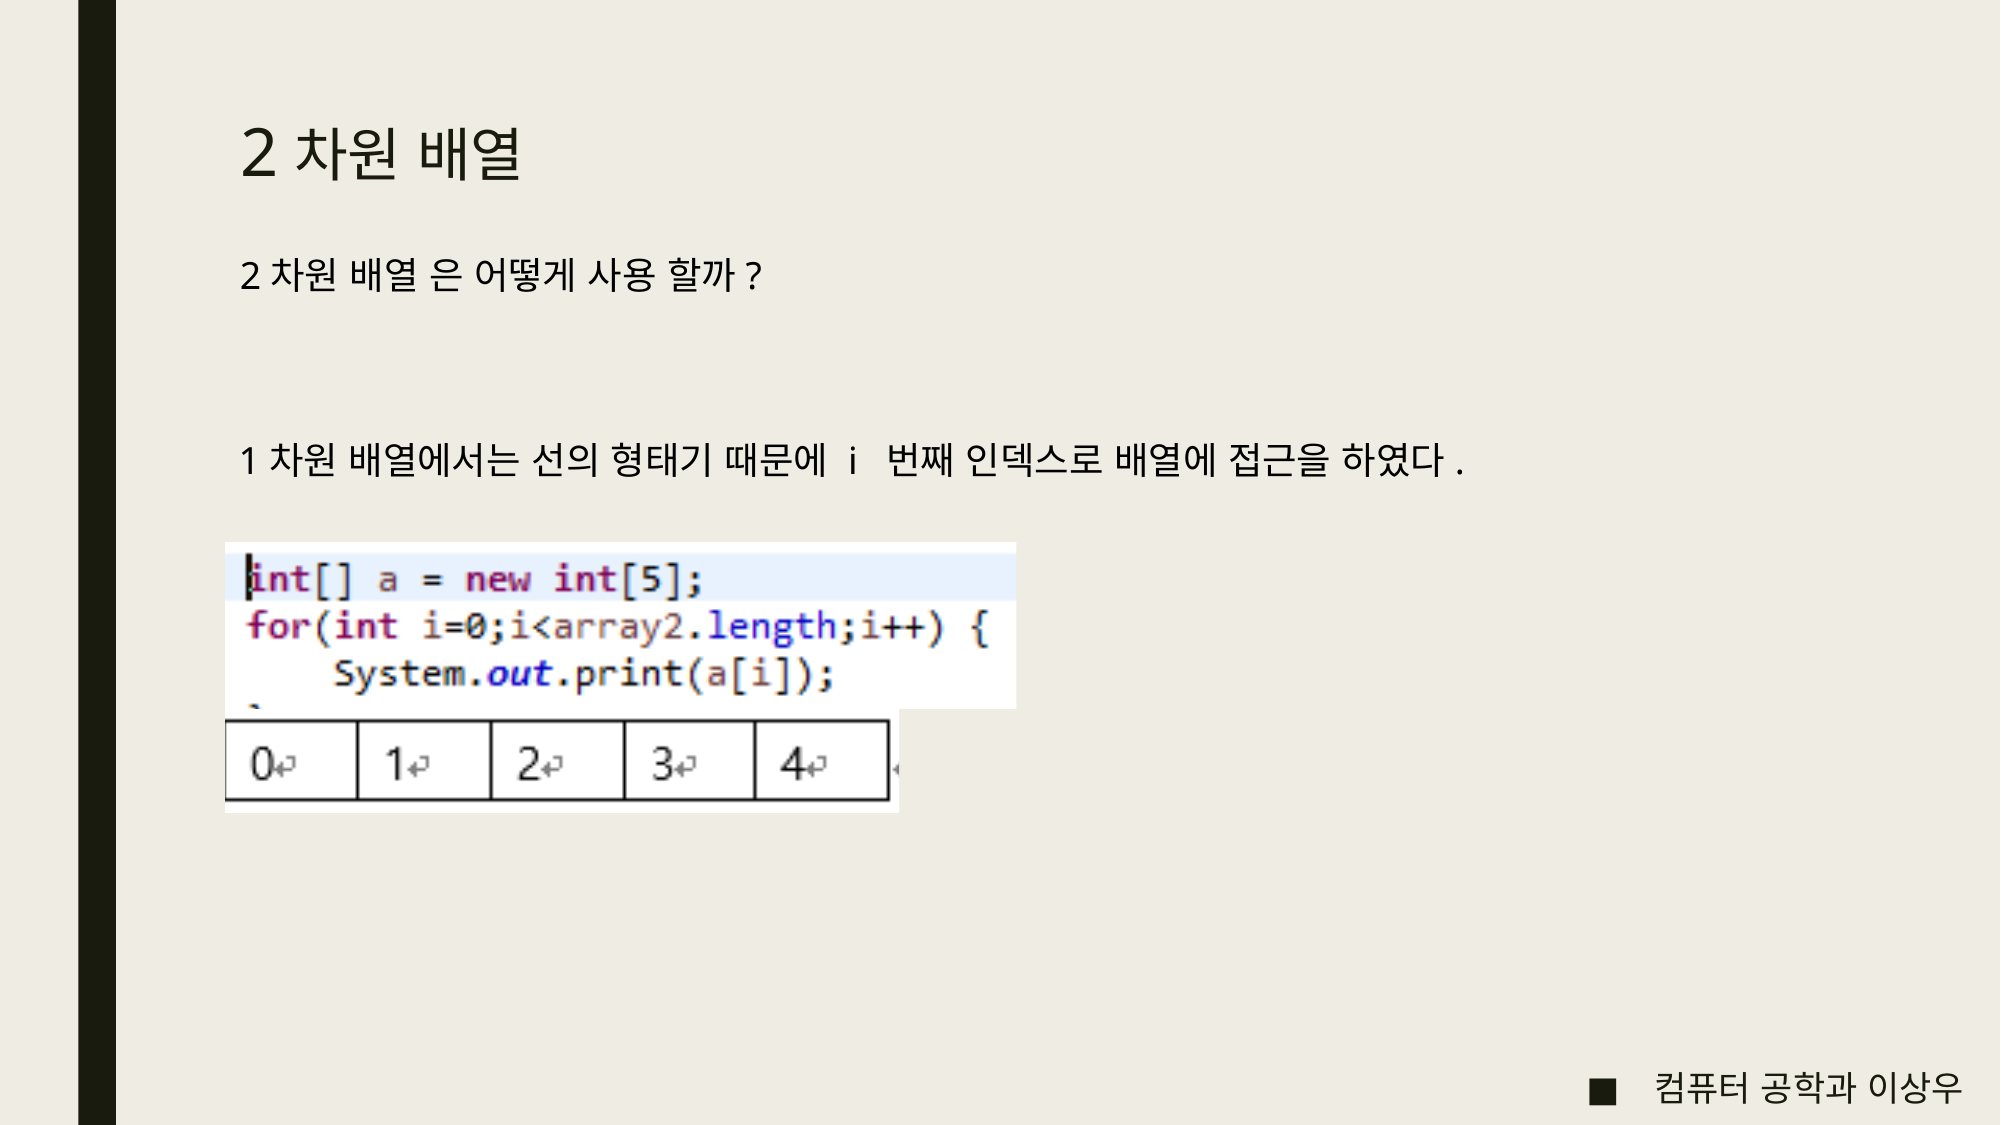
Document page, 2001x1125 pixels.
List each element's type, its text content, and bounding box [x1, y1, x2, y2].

text_box 1차원 배열에서는 선의 형태기 때문에 i 번째 인덱스로 배열에 접근을 하였다. [223, 429, 1575, 490]
text_box 컴퓨터 공학과 이상우 [1571, 1062, 2000, 1125]
text_box 2차원 배열 은 어떻게 사용 할까? [225, 244, 954, 305]
title 2차원 배열 [225, 112, 550, 194]
picture [224, 542, 1017, 813]
